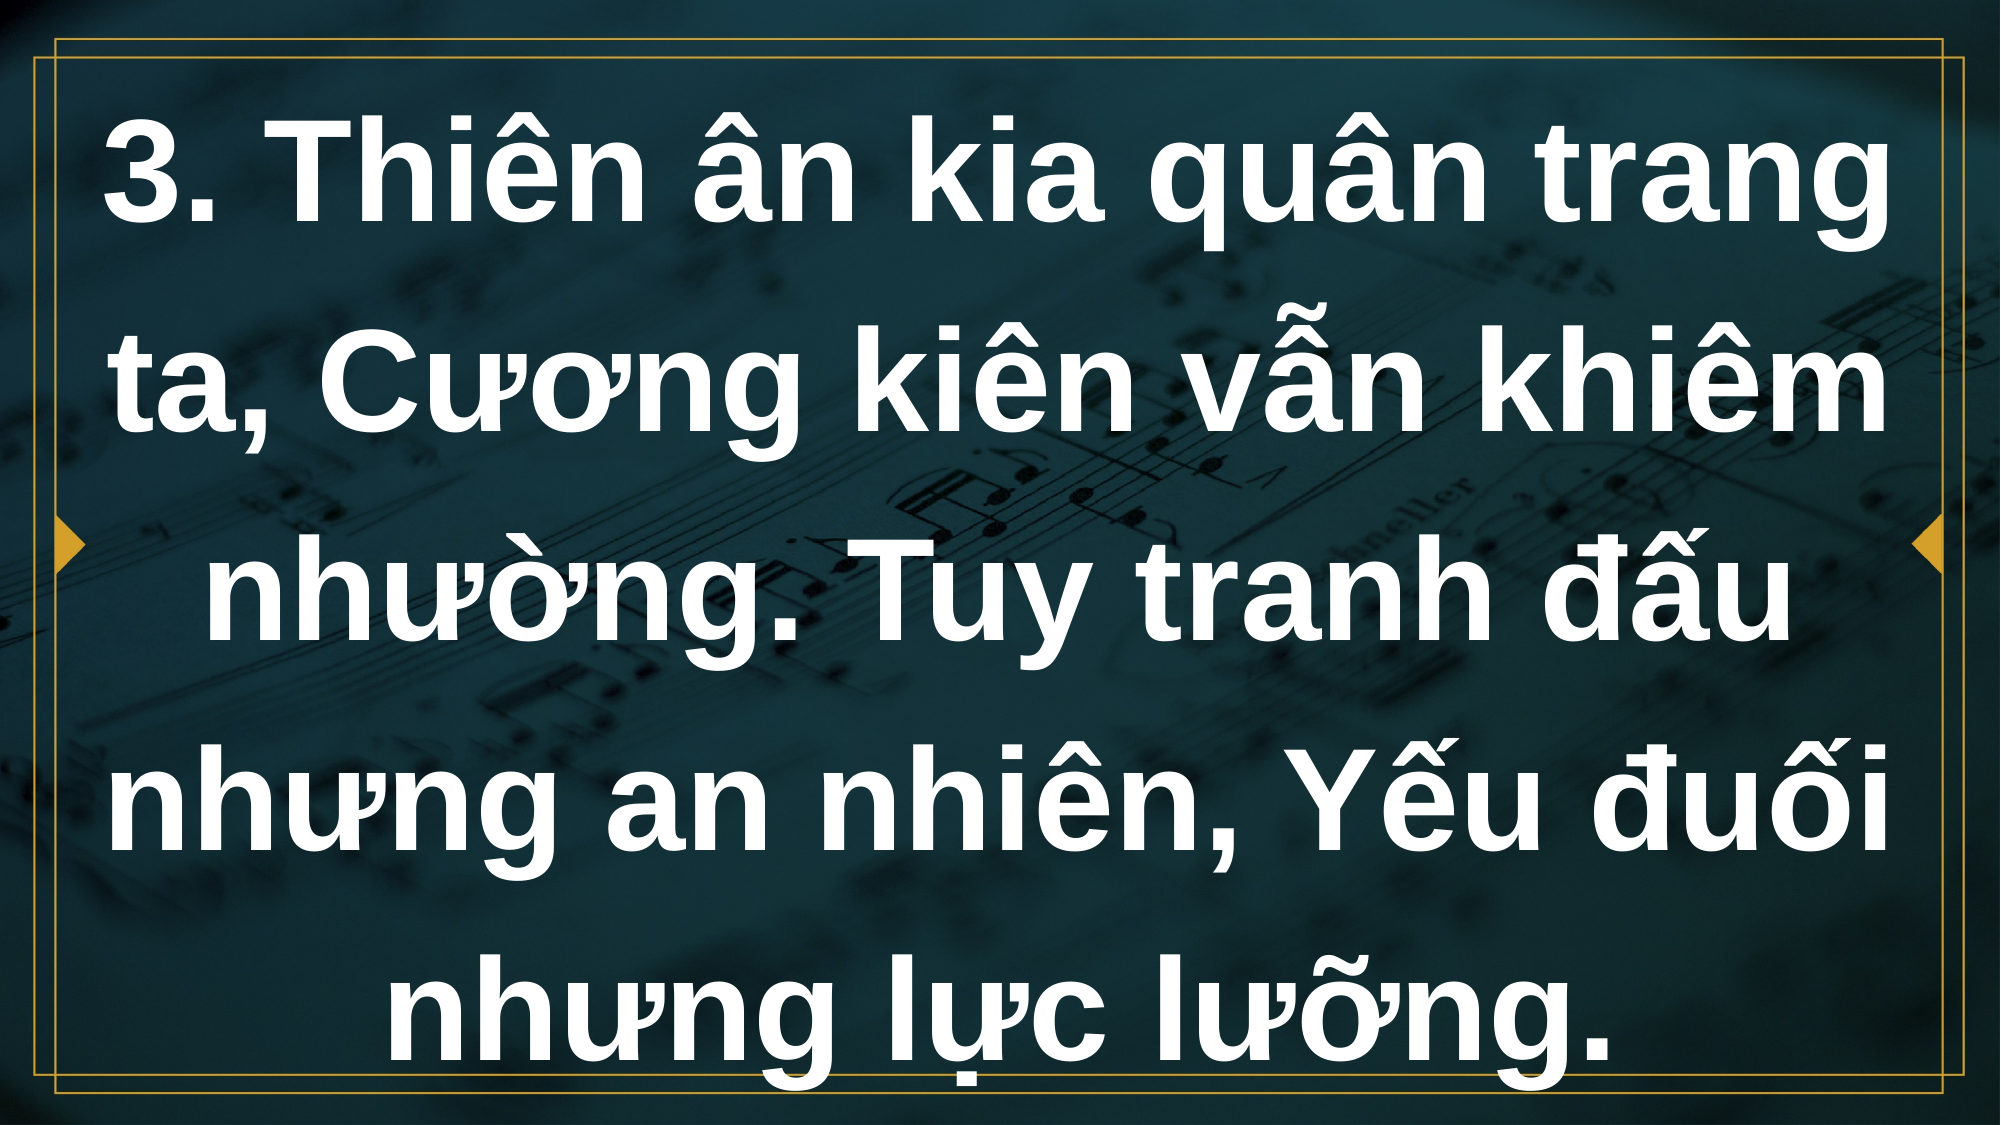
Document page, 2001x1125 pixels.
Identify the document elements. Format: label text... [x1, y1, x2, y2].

picture [0, 0, 2000, 1125]
title 3. Thiên ân kia quân trang ta, Cương kiên vẫn khiêm nhường. Tuy tranh đấu nhưng an nhiên, Yếu đuối nhưng lực lưỡng. [55, 53, 1945, 1077]
